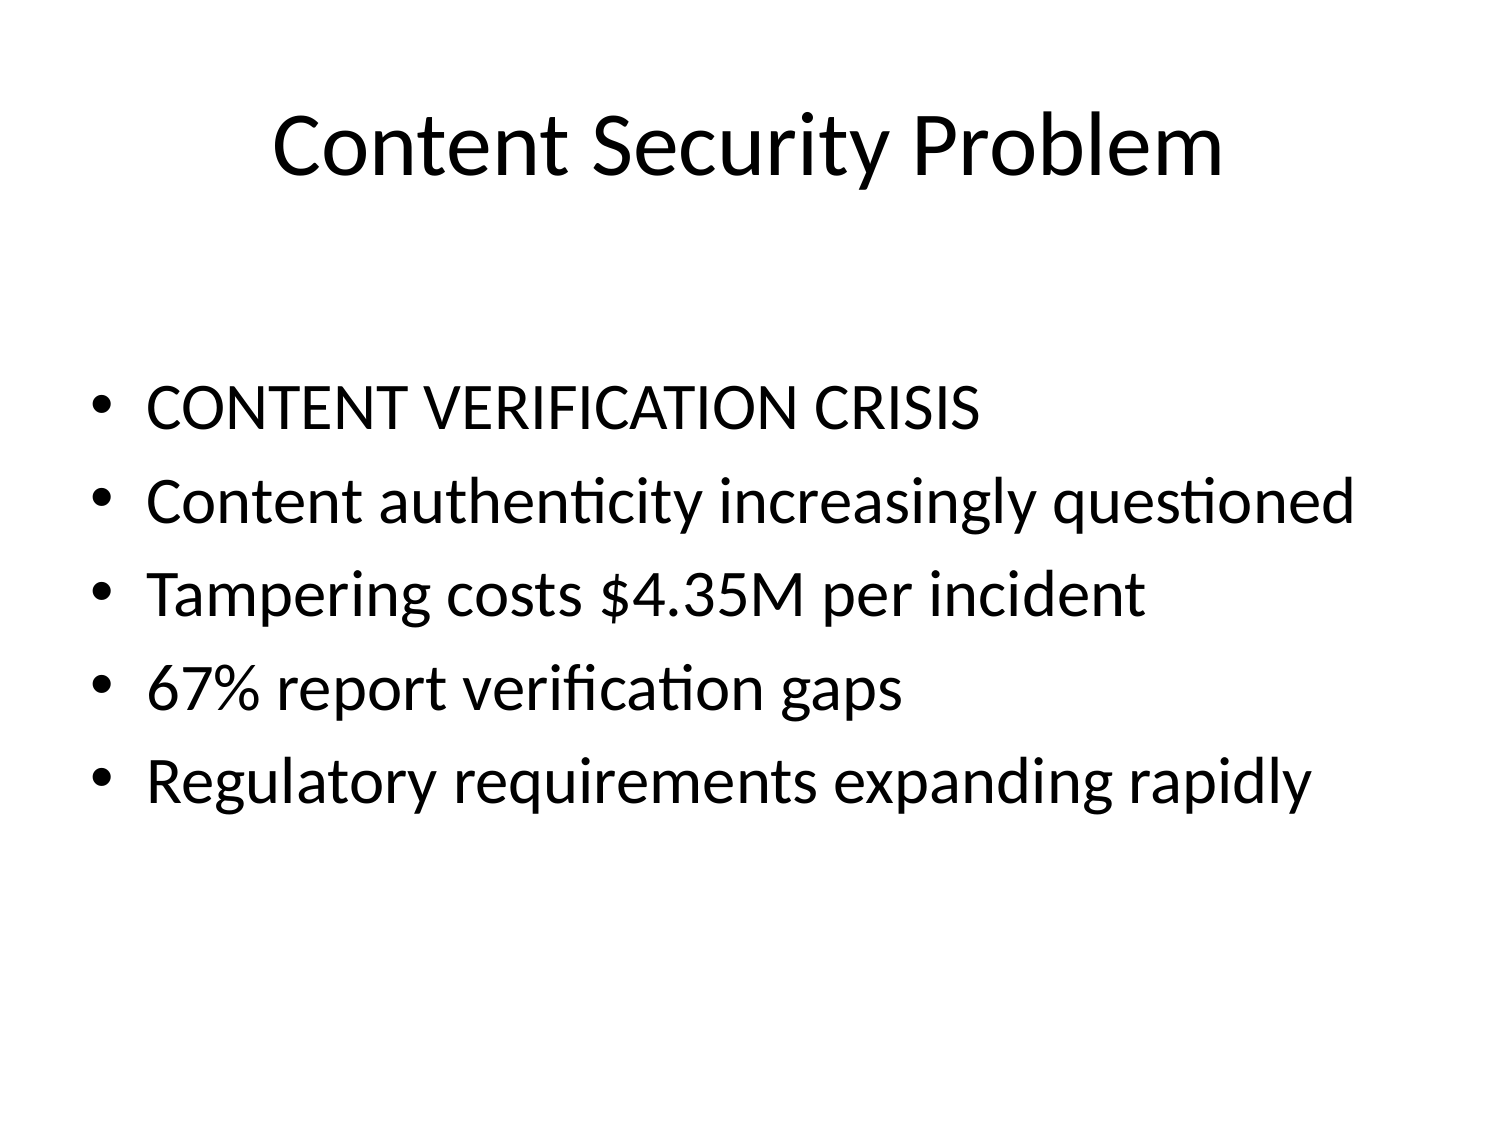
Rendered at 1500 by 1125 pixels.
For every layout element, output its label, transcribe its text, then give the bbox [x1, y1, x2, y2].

title Content Security Problem [75, 45, 1425, 233]
list CONTENT VERIFICATION CRISIS Content authenticity increasingly questioned Tampering costs $4.35M per incident 67% report verification gaps Regulatory requirements expanding rapidly [75, 262, 1425, 1005]
